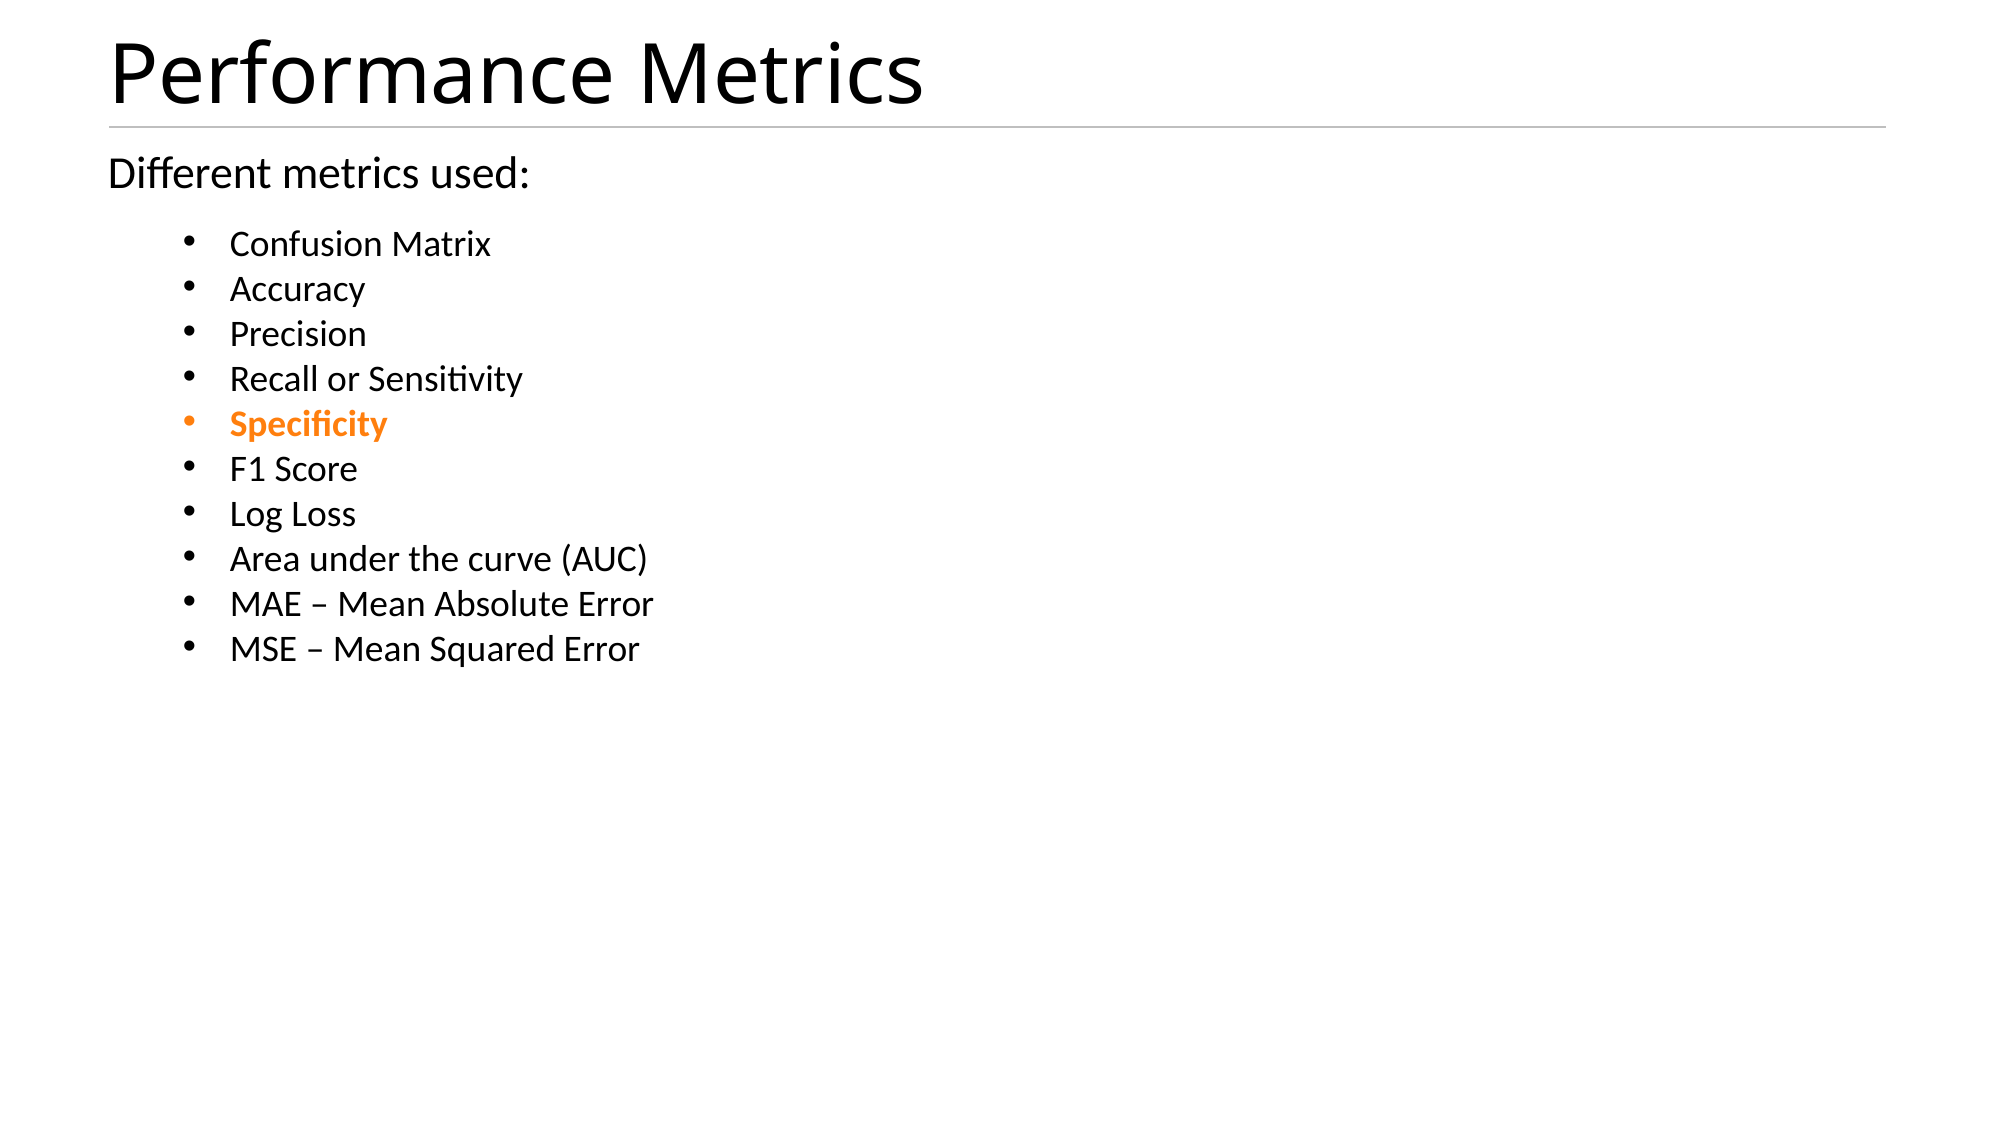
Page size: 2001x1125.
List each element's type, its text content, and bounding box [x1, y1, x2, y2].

text_box Performance Metrics [93, 18, 1887, 135]
text_box Different metrics used: Confusion Matrix Accuracy Precision Recall or Sensitivity Specificity F1 Score Log Loss Area under the curve (AUC) MAE – Mean Absolute Error MSE – Mean Squared Error [93, 135, 1906, 676]
